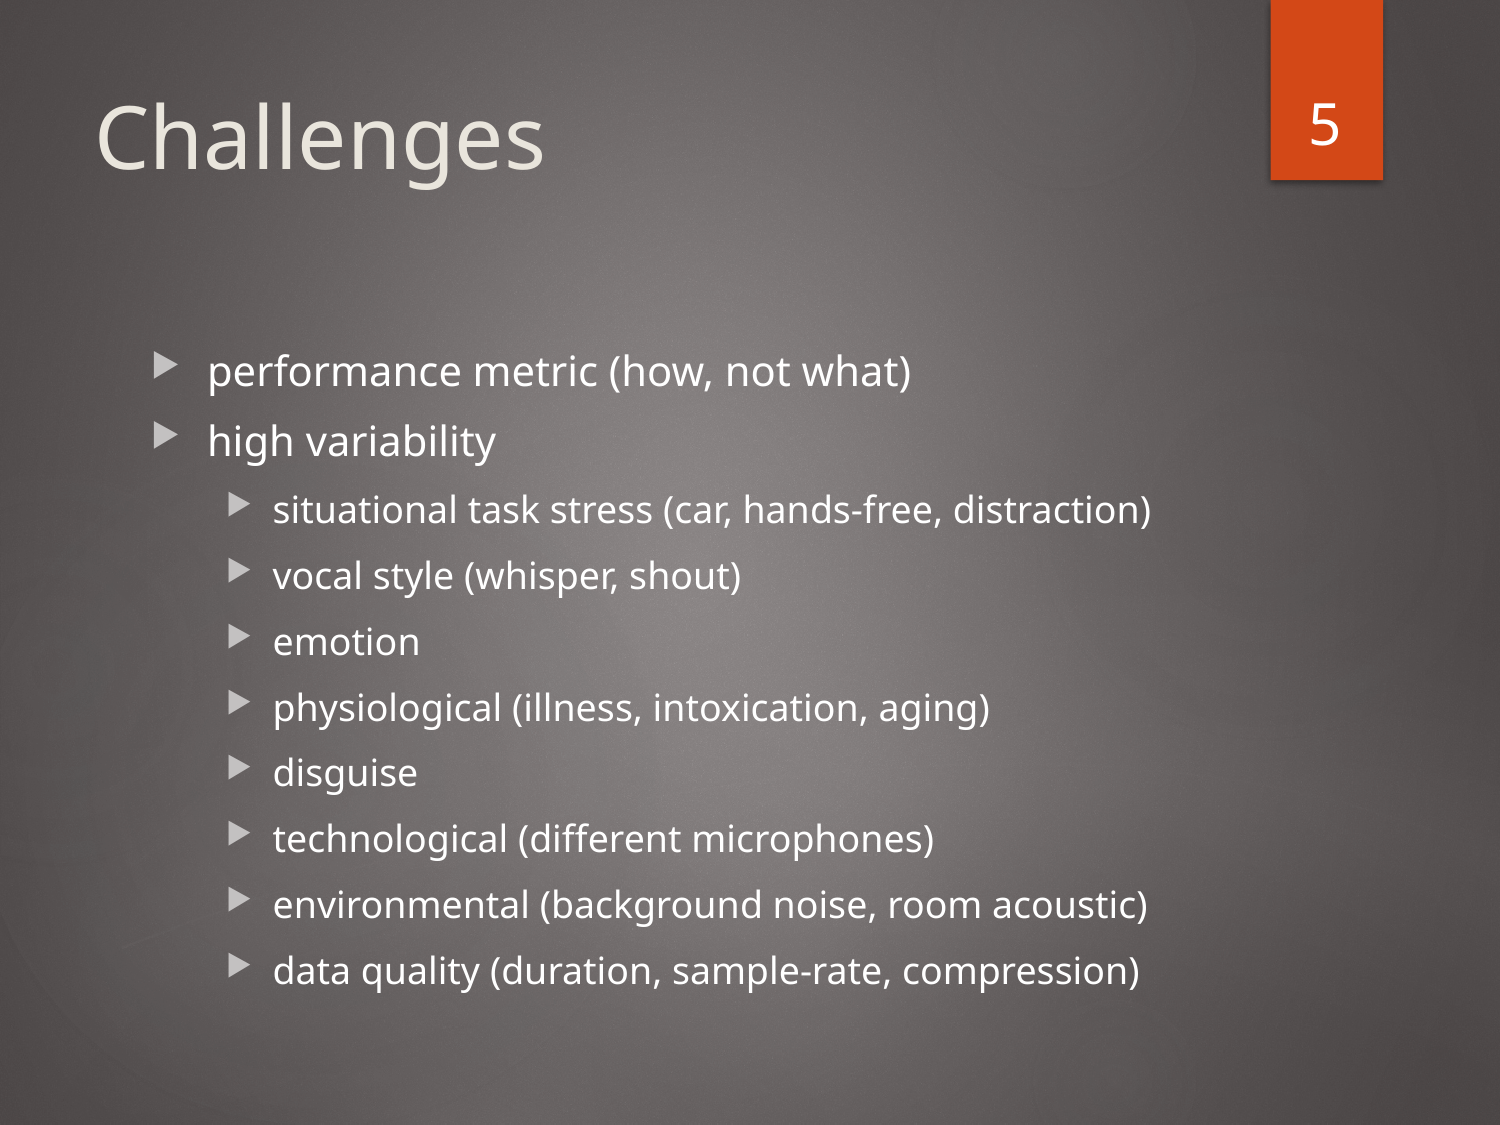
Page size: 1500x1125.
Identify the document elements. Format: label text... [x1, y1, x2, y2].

list performance metric (how, not what) high variability situational task stress (car, hands-free, distraction) vocal style (whisper, shout) emotion physiological (illness, intoxication, aging) disguise technological (different microphones) environmental (background noise, room acoustic) data quality (duration, sample-rate, compression) [135, 336, 1237, 1025]
slide_number 5 [1273, 48, 1378, 175]
title Challenges [79, 74, 1237, 304]
